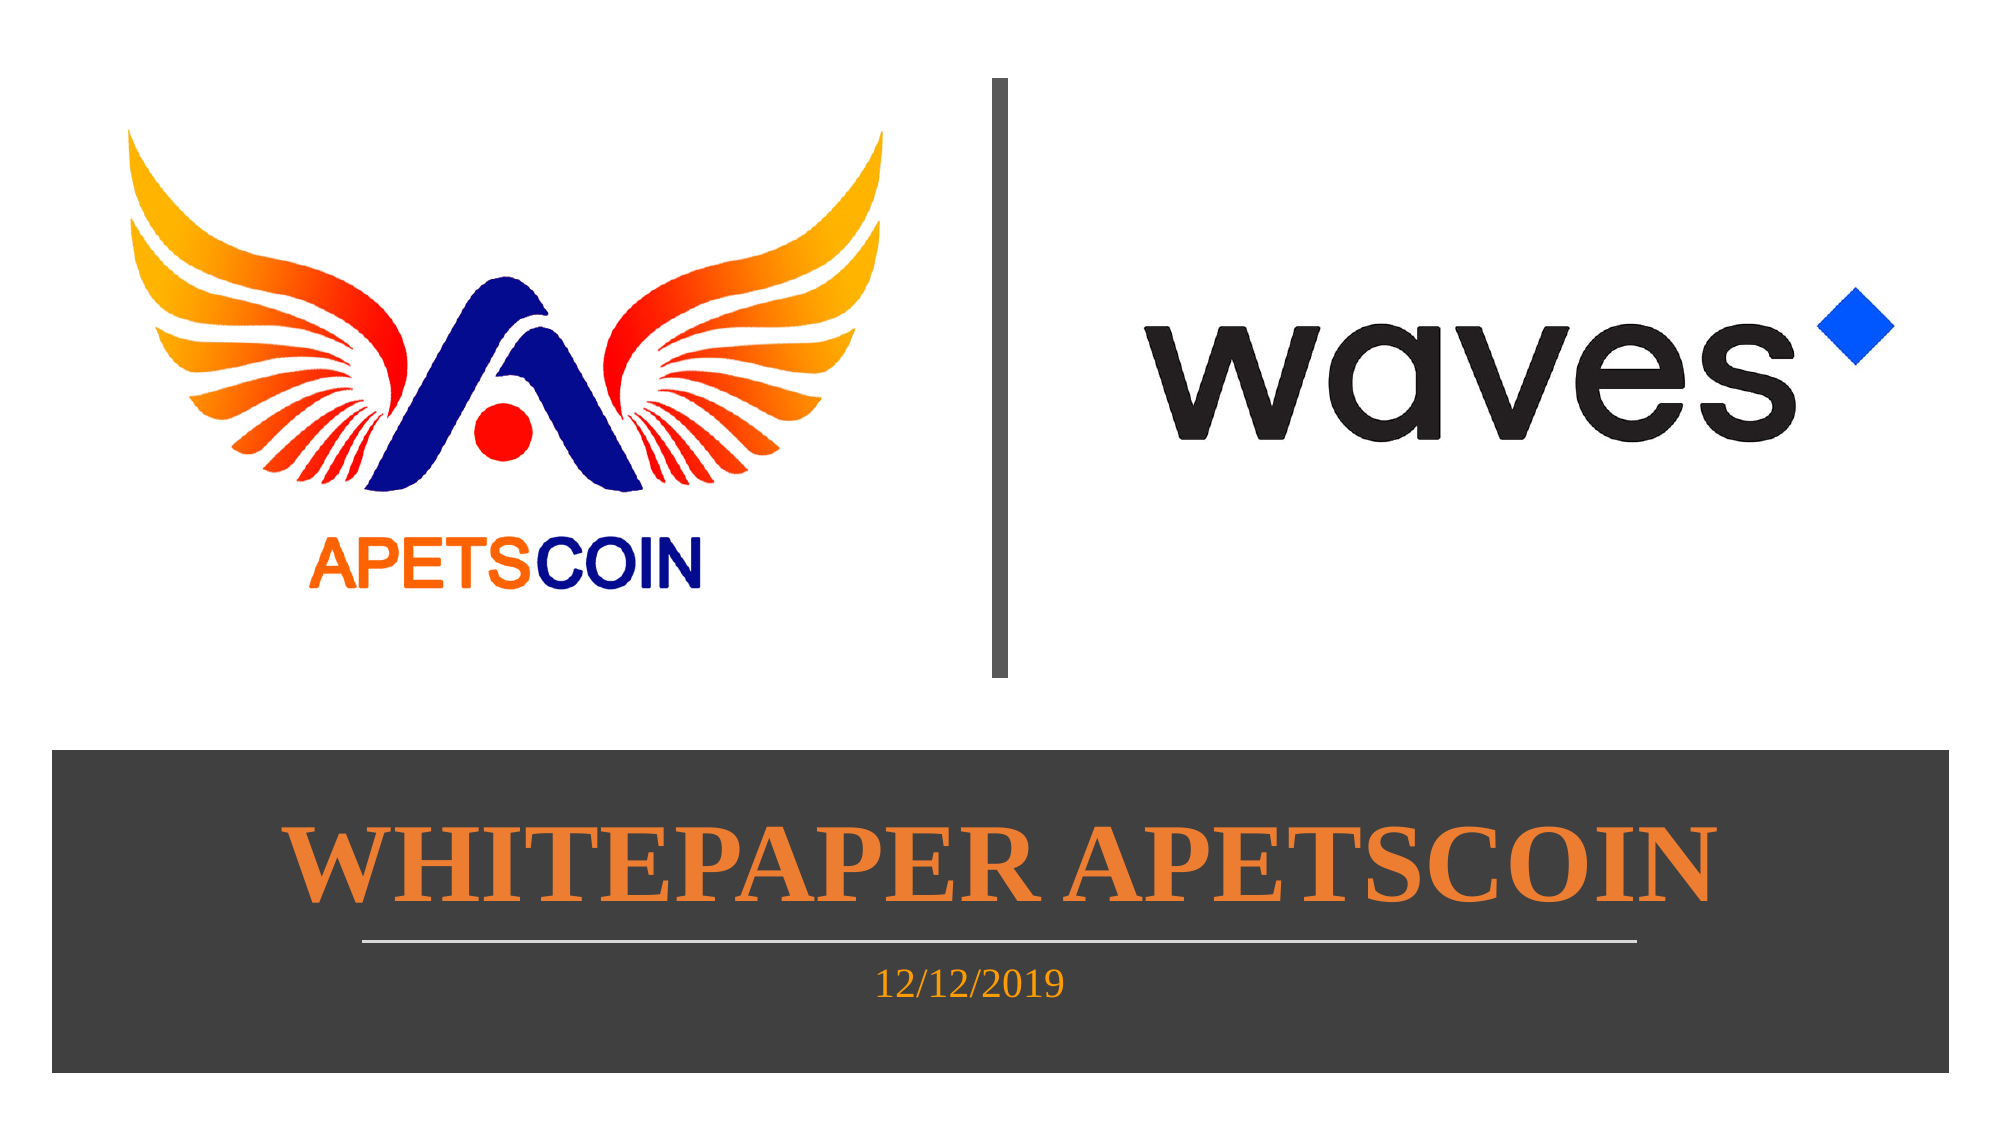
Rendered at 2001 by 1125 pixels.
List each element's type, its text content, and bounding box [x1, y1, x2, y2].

title WHITEPAPER APETSCOIN [86, 780, 1914, 933]
picture [1052, 143, 1948, 614]
subtitle 12/12/2019 [219, 954, 1720, 1023]
text_box [61, 759, 1939, 1064]
picture [52, 66, 948, 691]
